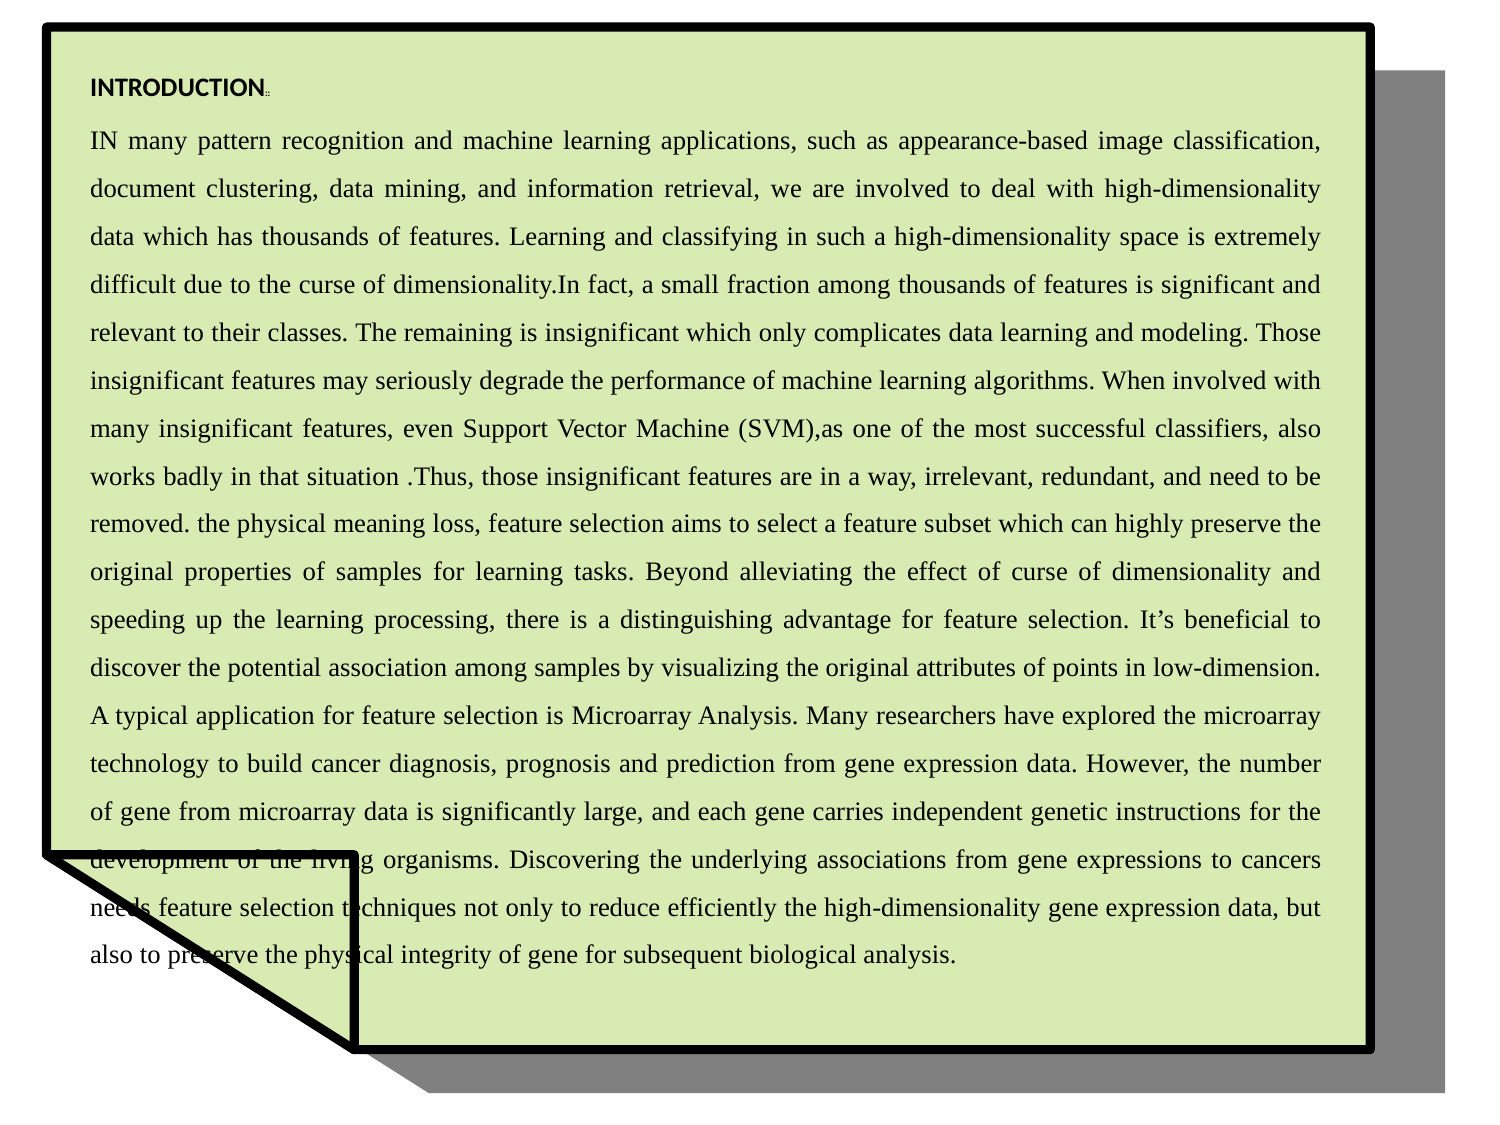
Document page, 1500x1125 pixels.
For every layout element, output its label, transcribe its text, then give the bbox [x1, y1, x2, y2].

list INTRODUCTION:: IN many pattern recognition and machine learning applications, such as appearance-based image classification, document clustering, data mining, and information retrieval, we are involved to deal with high-dimensionality data which has thousands of features. Learning and classifying in such a high-dimensionality space is extremely difficult due to the curse of dimensionality.In fact, a small fraction among thousands of features is significant and relevant to their classes. The remaining is insignificant which only complicates data learning and modeling. Those insignificant features may seriously degrade the performance of machine learning algorithms. When involved with many insignificant features, even Support Vector Machine (SVM),as one of the most successful classifiers, also works badly in that situation .Thus, those insignificant features are in a way, irrelevant, redundant, and need to be removed. the physical meaning loss, feature selection aims to select a feature subset which can highly preserve the original properties of samples for learning tasks. Beyond alleviating the effect of curse of dimensionality and speeding up the learning processing, there is a distinguishing advantage for feature selection. It’s beneficial to discover the potential association among samples by visualizing the original attributes of points in low-dimension. A typical application for feature selection is Microarray Analysis. Many researchers have explored the microarray technology to build cancer diagnosis, prognosis and prediction from gene expression data. However, the number of gene from microarray data is significantly large, and each gene carries independent genetic instructions for the development of the living organisms. Discovering the underlying associations from gene expressions to cancers needs feature selection techniques not only to reduce efficiently the high-dimensionality gene expression data, but also to preserve the physical integrity of gene for subsequent biological analysis. [75, 62, 1338, 1063]
